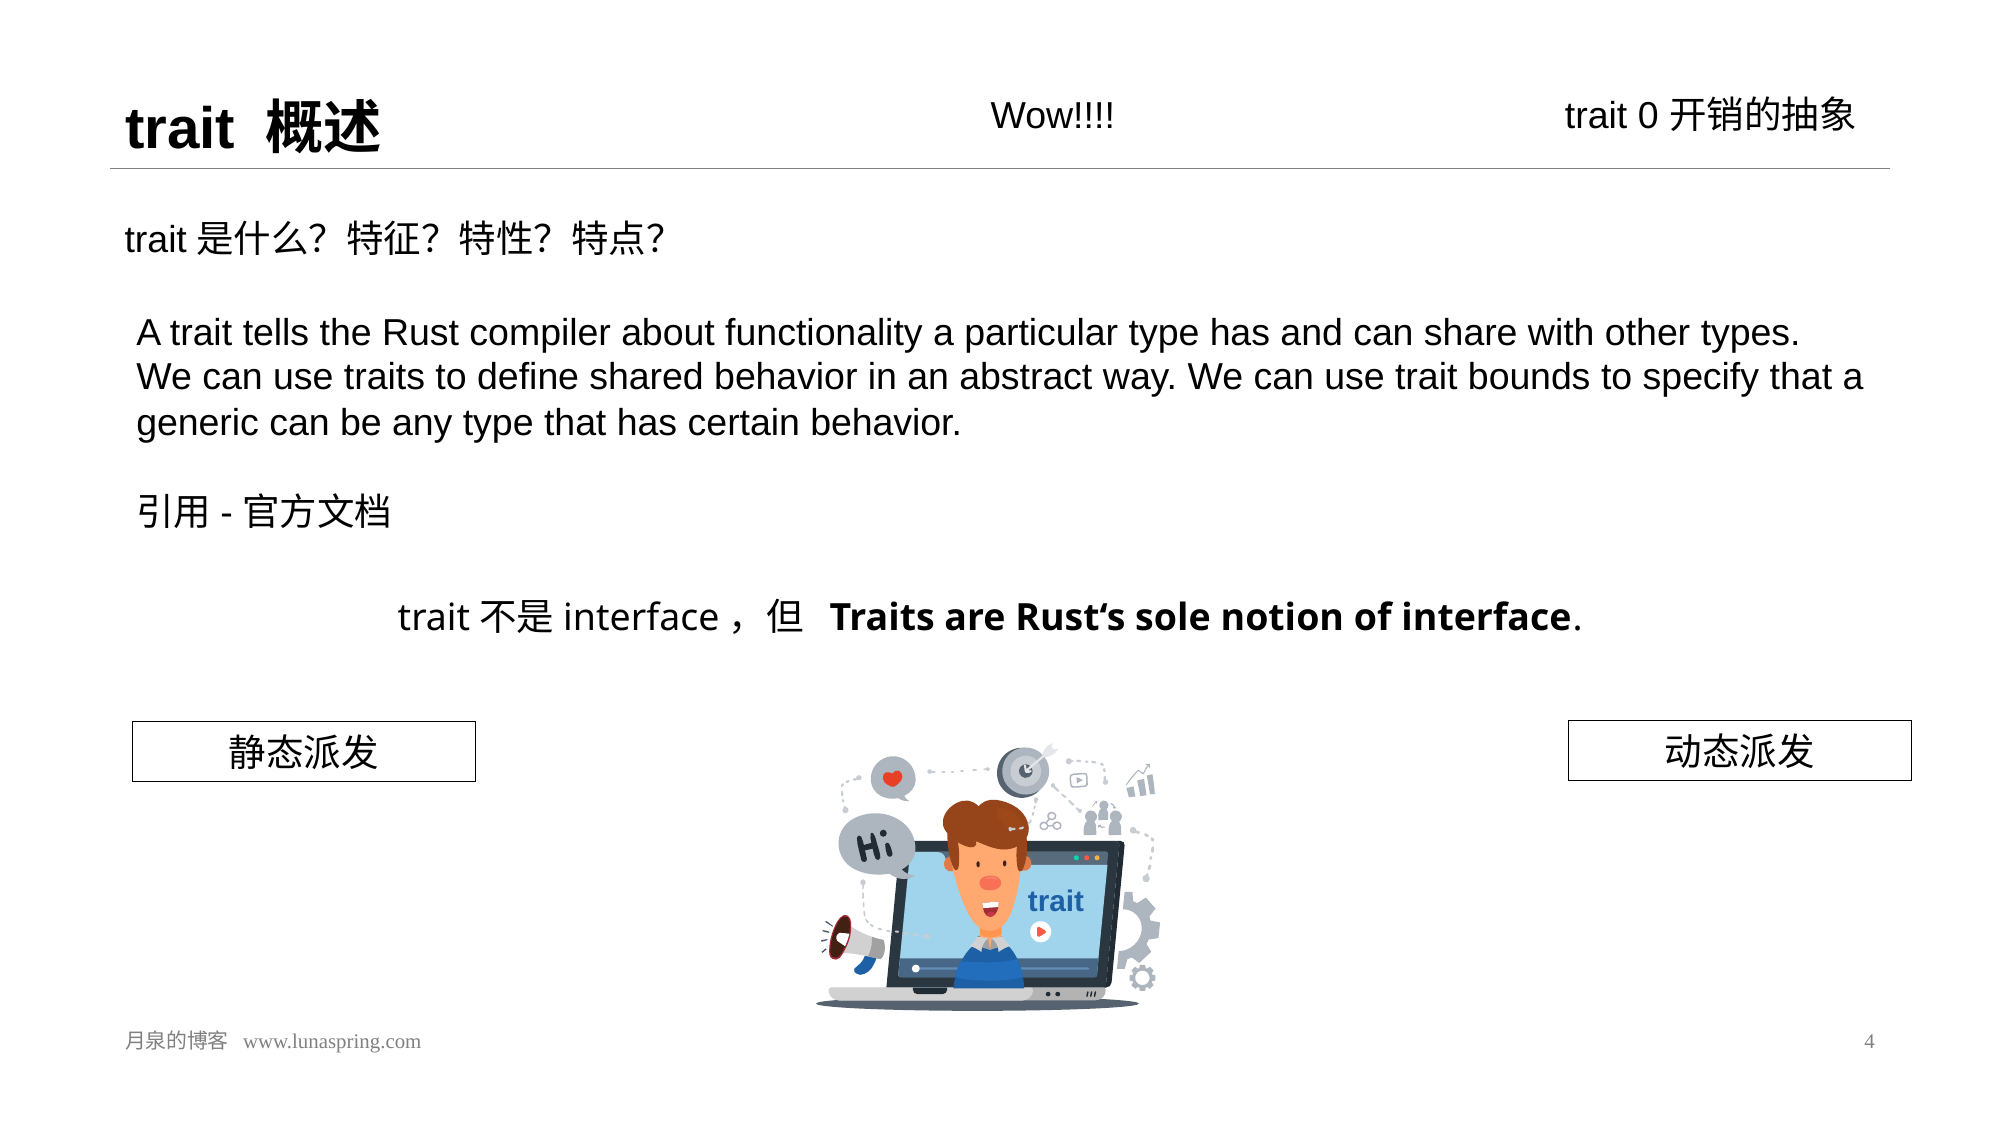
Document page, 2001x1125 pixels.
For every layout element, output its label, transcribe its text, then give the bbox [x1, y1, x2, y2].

text_box A trait tells the Rust compiler about functionality a particular type has and can share with other types. We can use traits to define shared behavior in an abstract way. We can use trait bounds to specify that a generic can be any type that has certain behavior. 引用-官方文档 [121, 300, 1880, 540]
text_box Wow!!!! trait 0开销的抽象 [975, 83, 1891, 144]
text_box trait不是interface，但 Traits are Rust‘s sole notion of interface. [382, 585, 1617, 646]
slide_number 4 [1412, 1023, 1890, 1058]
text_box 动态派发 [1568, 720, 1912, 781]
text_box 静态派发 [132, 721, 476, 782]
text_box trait是什么？特征？特性？特点？ [109, 208, 747, 268]
title trait 概述 [109, 0, 1890, 169]
footer 月泉的博客 www.lunaspring.com [109, 1023, 790, 1058]
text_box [816, 743, 1161, 1011]
